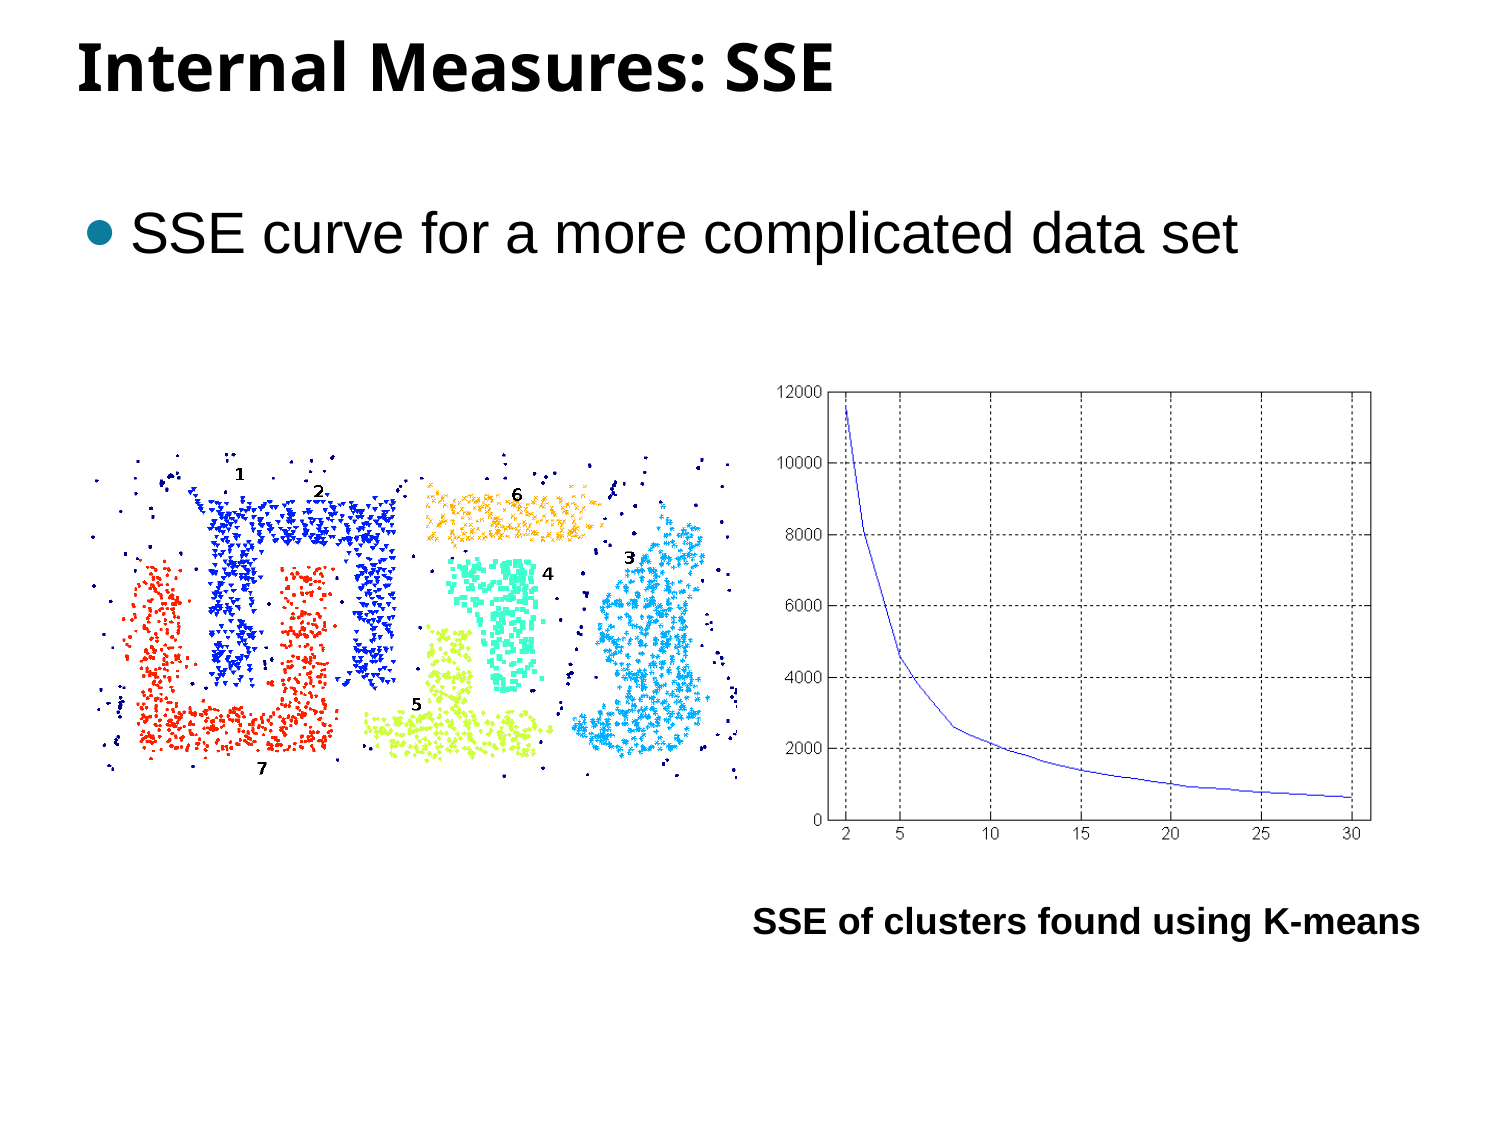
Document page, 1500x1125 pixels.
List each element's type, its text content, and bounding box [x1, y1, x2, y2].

list SSE curve for a more complicated data set [67, 187, 1432, 1038]
picture [87, 352, 1437, 877]
text_box SSE of clusters found using K-means [737, 889, 1438, 950]
title Internal Measures: SSE [62, 24, 1421, 113]
